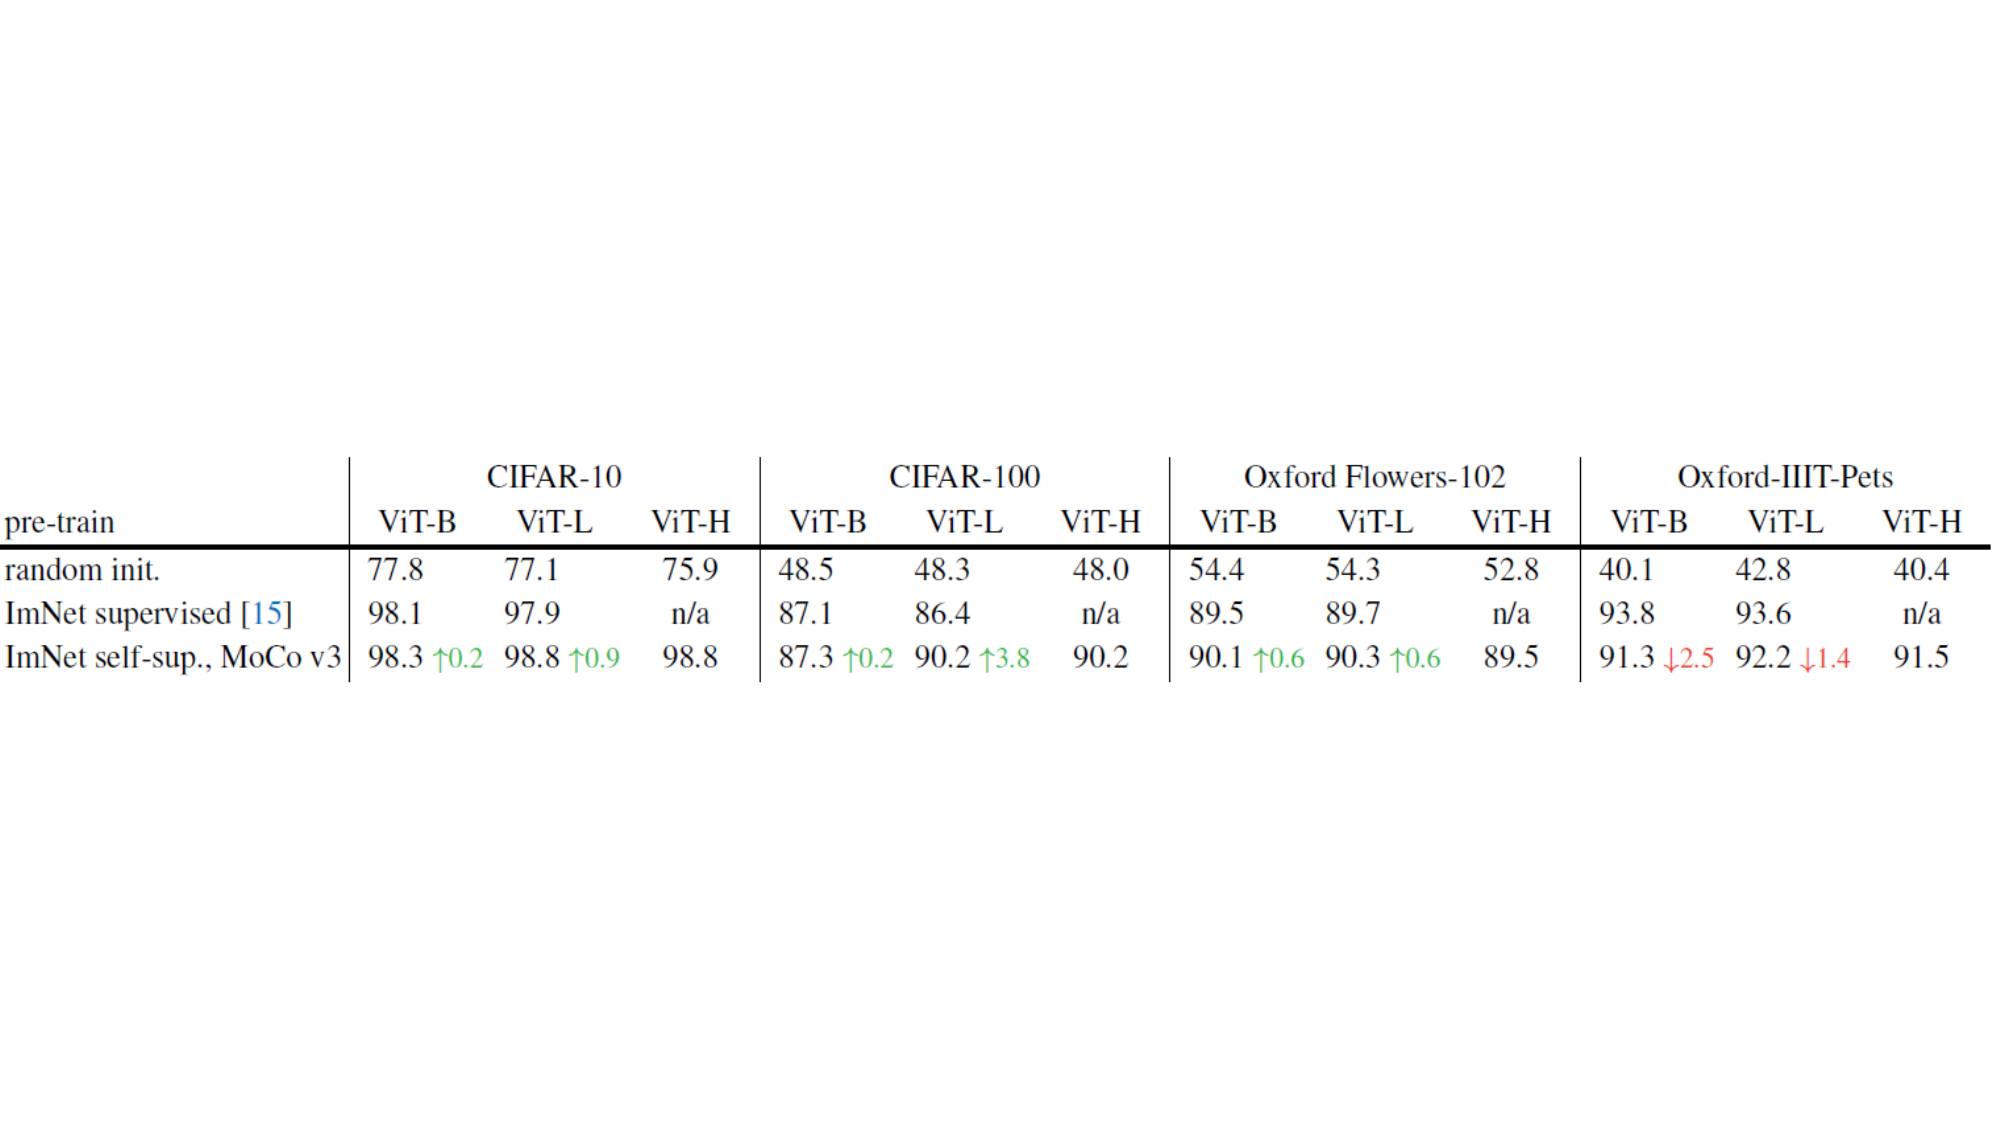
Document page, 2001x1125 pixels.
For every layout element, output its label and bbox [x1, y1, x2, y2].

picture [0, 440, 2000, 685]
